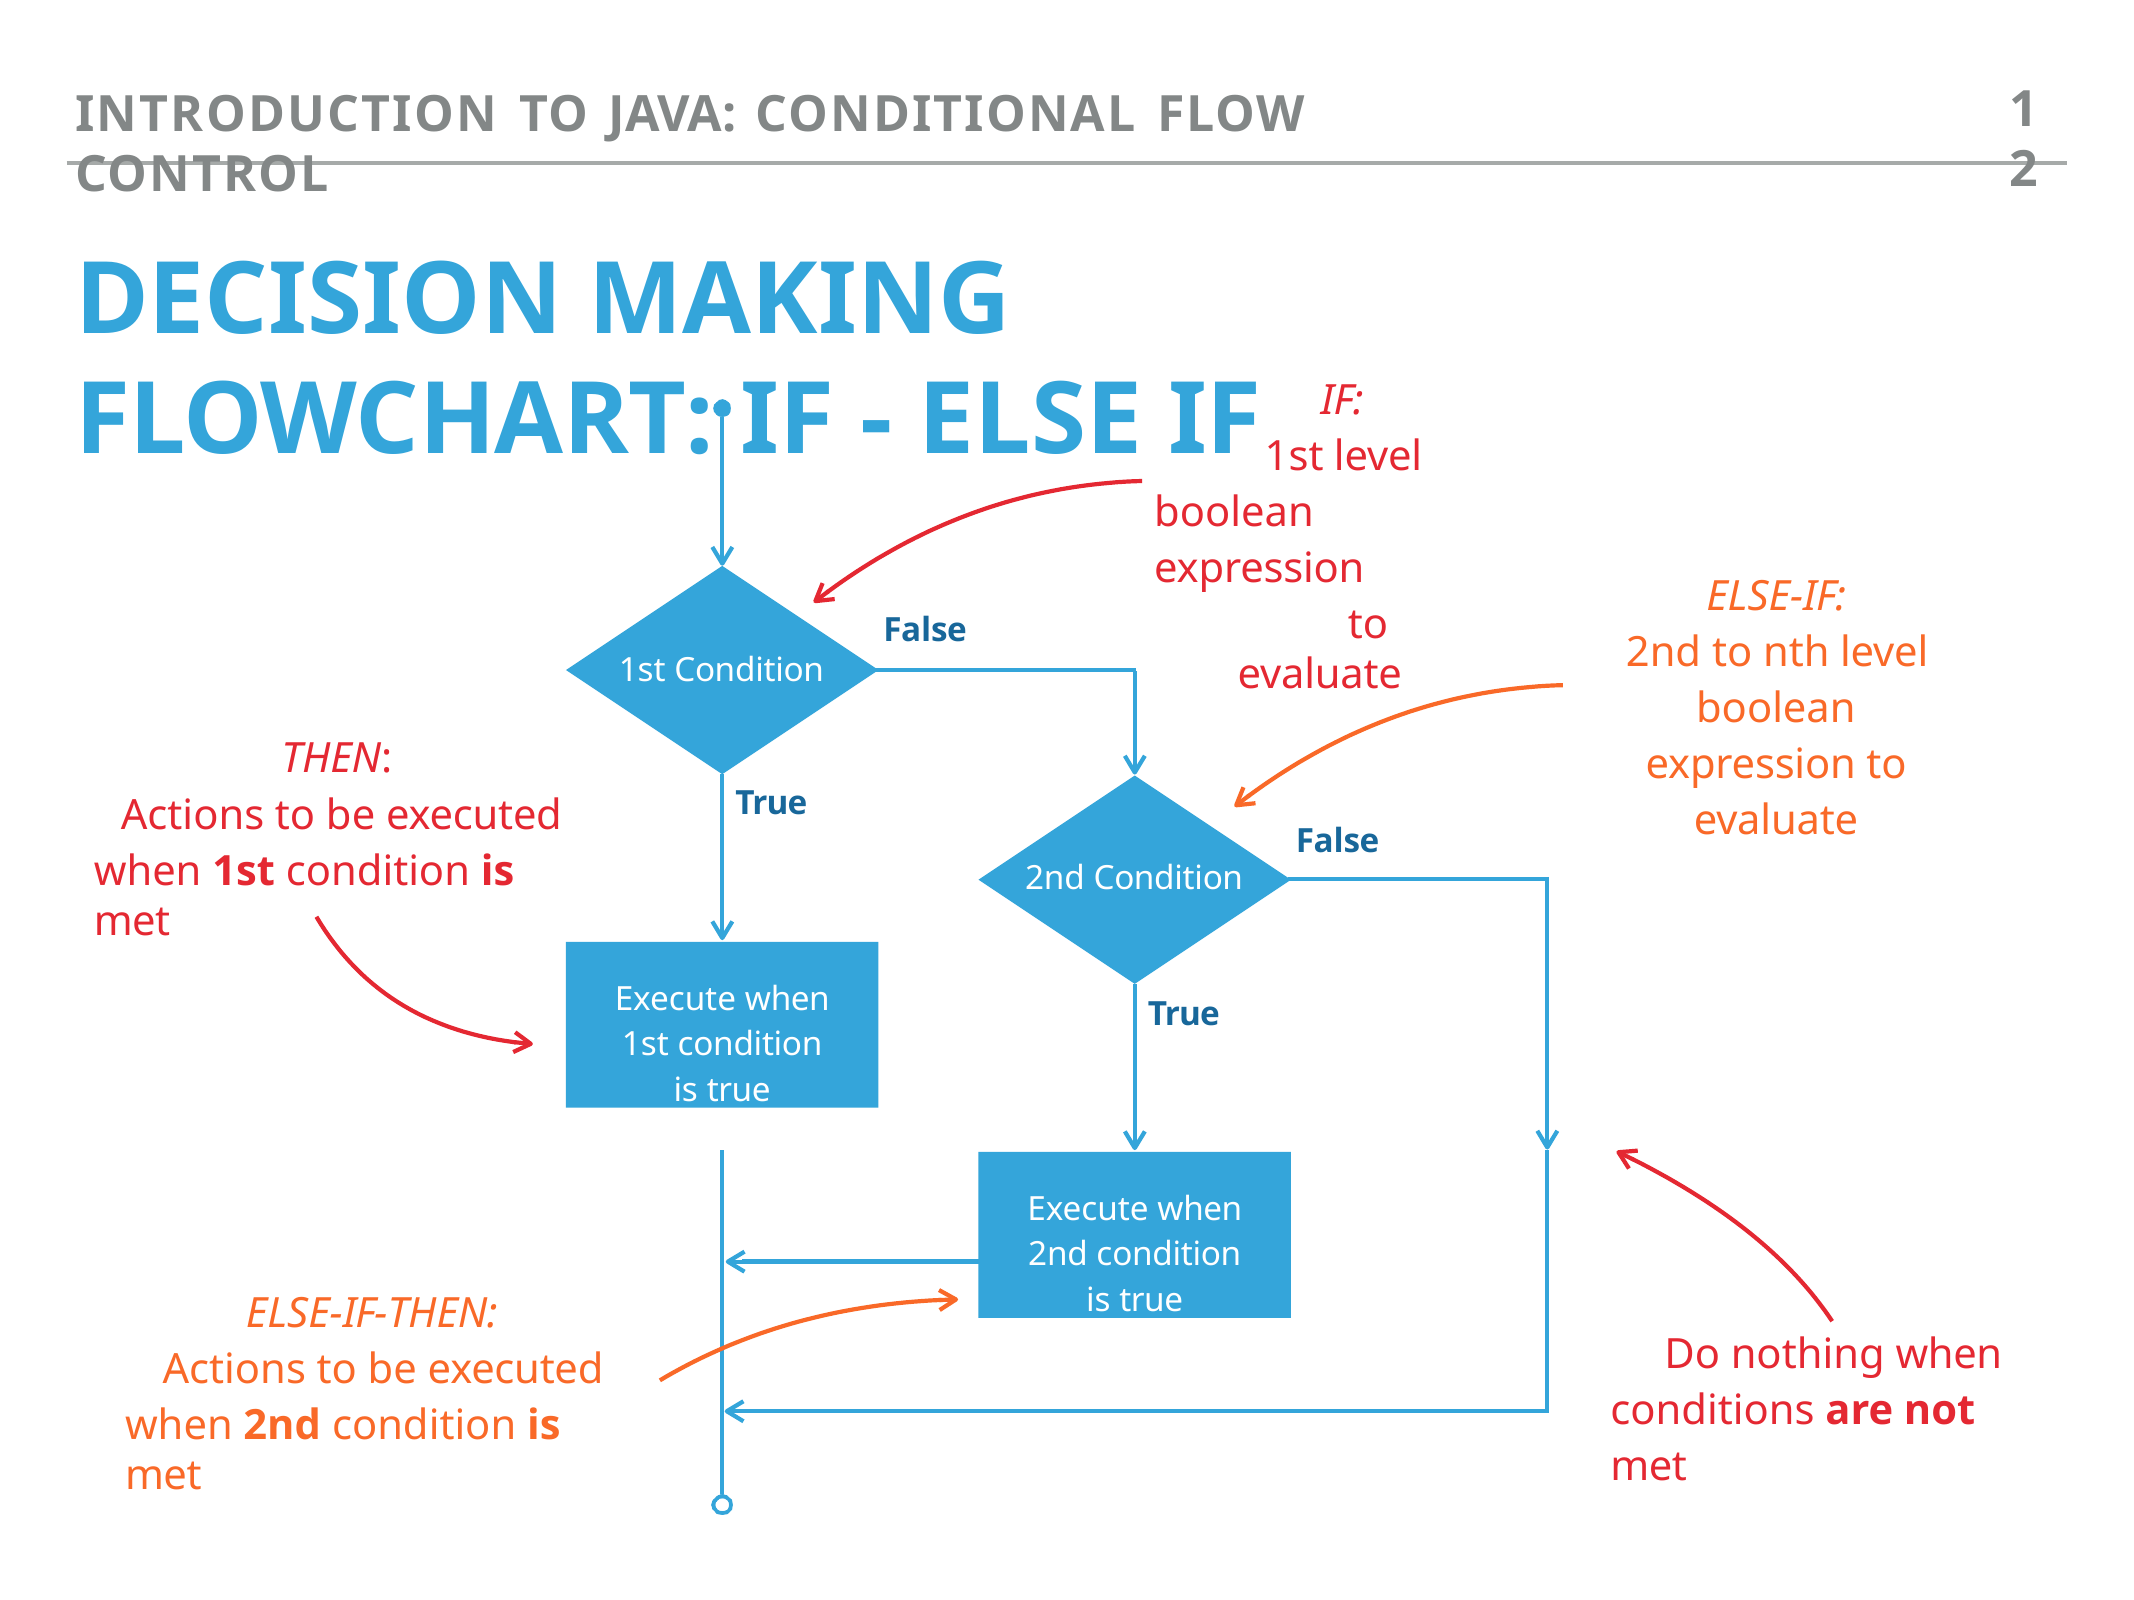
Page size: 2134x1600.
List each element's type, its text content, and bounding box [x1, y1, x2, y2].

text_box when 2nd condition is met [122, 1395, 642, 1498]
text_box IF: 1st level boolean expression to evaluate [1152, 364, 1533, 477]
title INTRODUCTION TO JAVA: CONDITIONAL FLOW CONTROL [72, 79, 1385, 231]
text_box Execute when 1st condition is true [565, 941, 652, 1108]
text_box Do nothing when conditions are not met [1608, 1318, 2051, 1489]
text_box ELSE-IF-THEN: [243, 1283, 522, 1336]
text_box ELSE-IF: 2nd to nth level boolean expression to evaluate [1585, 560, 1966, 843]
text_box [1616, 1148, 1835, 1324]
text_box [709, 1432, 735, 1516]
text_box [565, 399, 879, 775]
text_box when 1st condition is met [91, 841, 593, 944]
text_box 12 [2007, 74, 2060, 197]
text_box DECISION MAKING FLOWCHART: IF - ELSE IF [72, 231, 1415, 474]
text_box THEN: [279, 729, 405, 782]
text_box Actions to be executed [160, 1339, 606, 1392]
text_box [657, 478, 1566, 1424]
text_box Actions to be executed [118, 785, 564, 838]
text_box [314, 914, 534, 1055]
